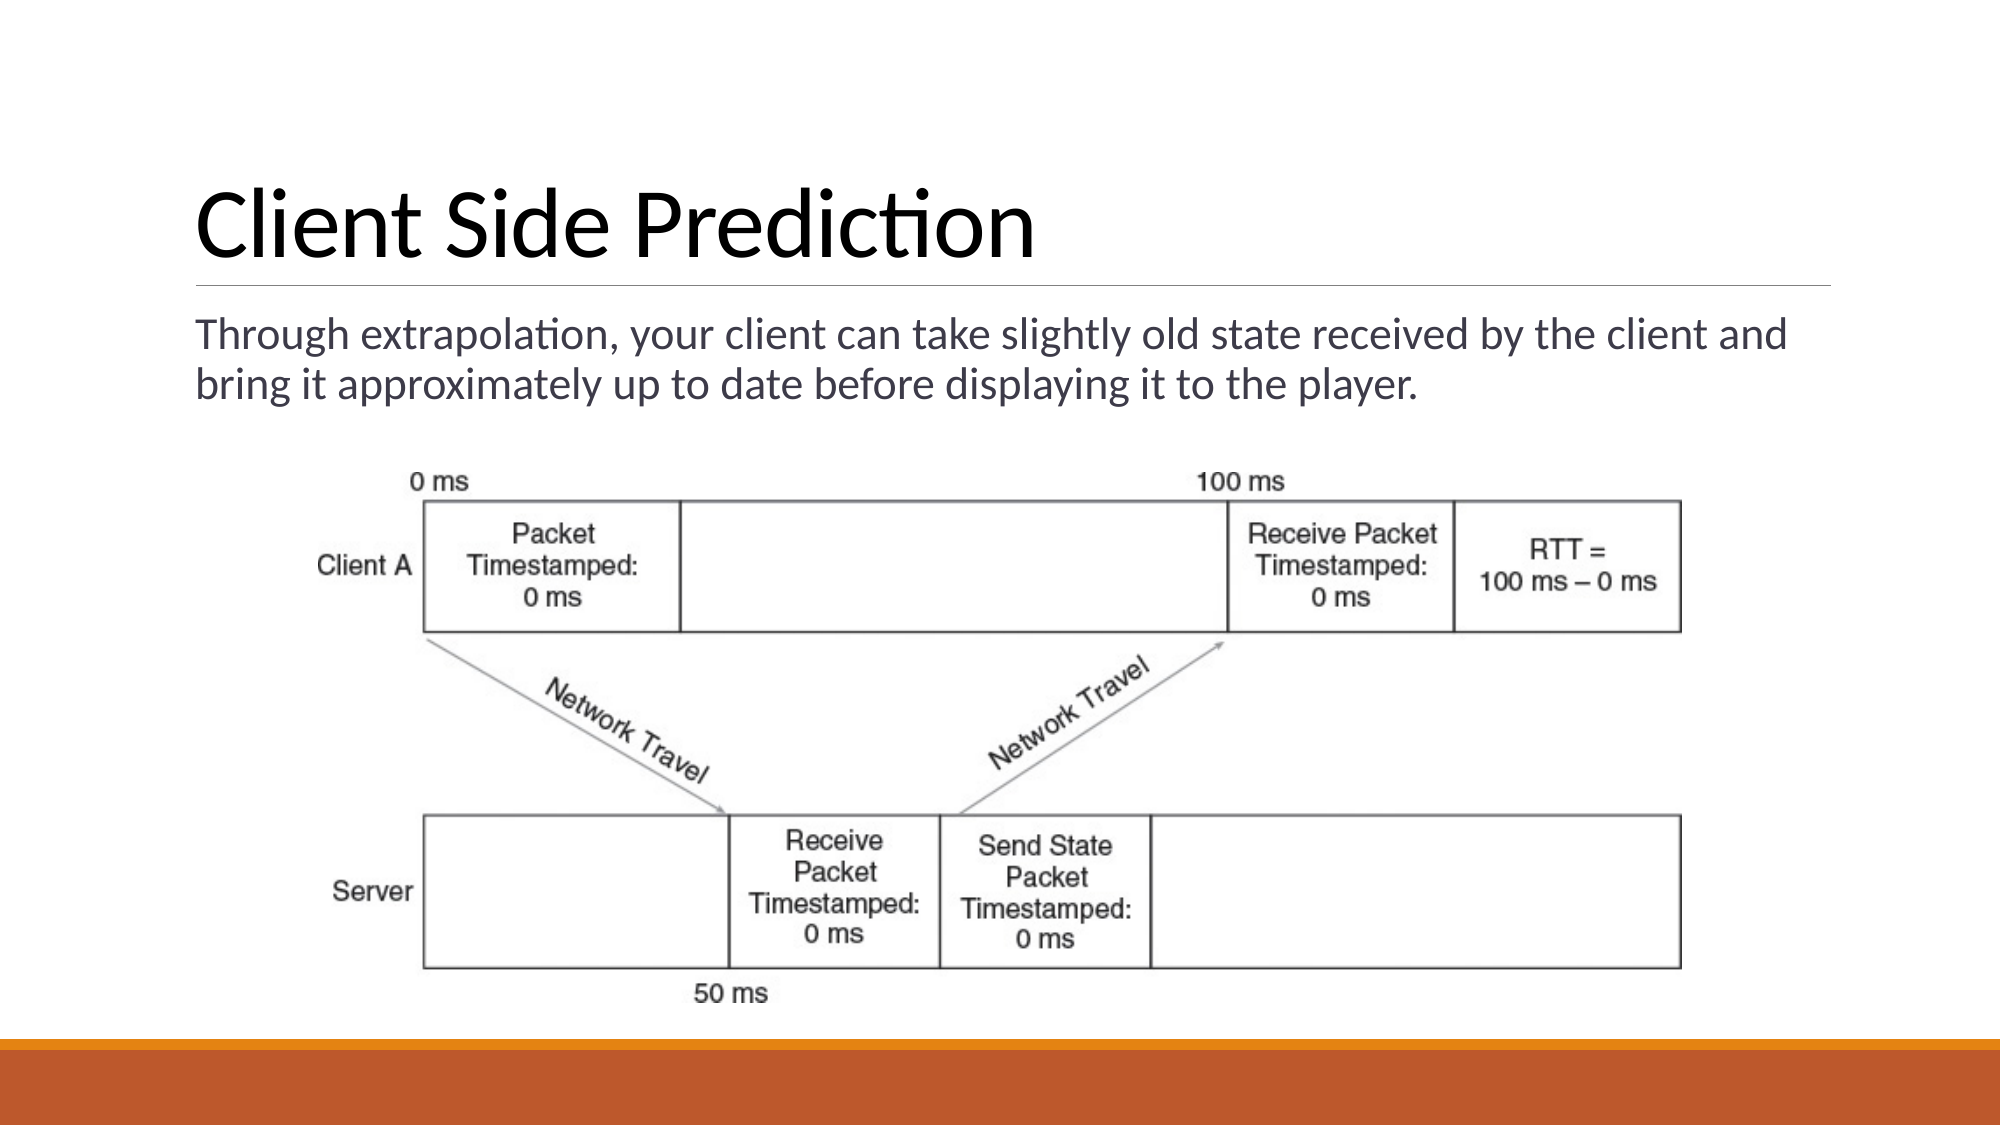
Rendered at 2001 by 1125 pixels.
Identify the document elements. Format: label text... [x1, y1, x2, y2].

title Client Side Prediction [180, 47, 1830, 285]
picture [317, 472, 1682, 1004]
list Through extrapolation, your client can take slightly old state received by the client and bring it approximately up to date before displaying it to the player. [180, 302, 1830, 963]
